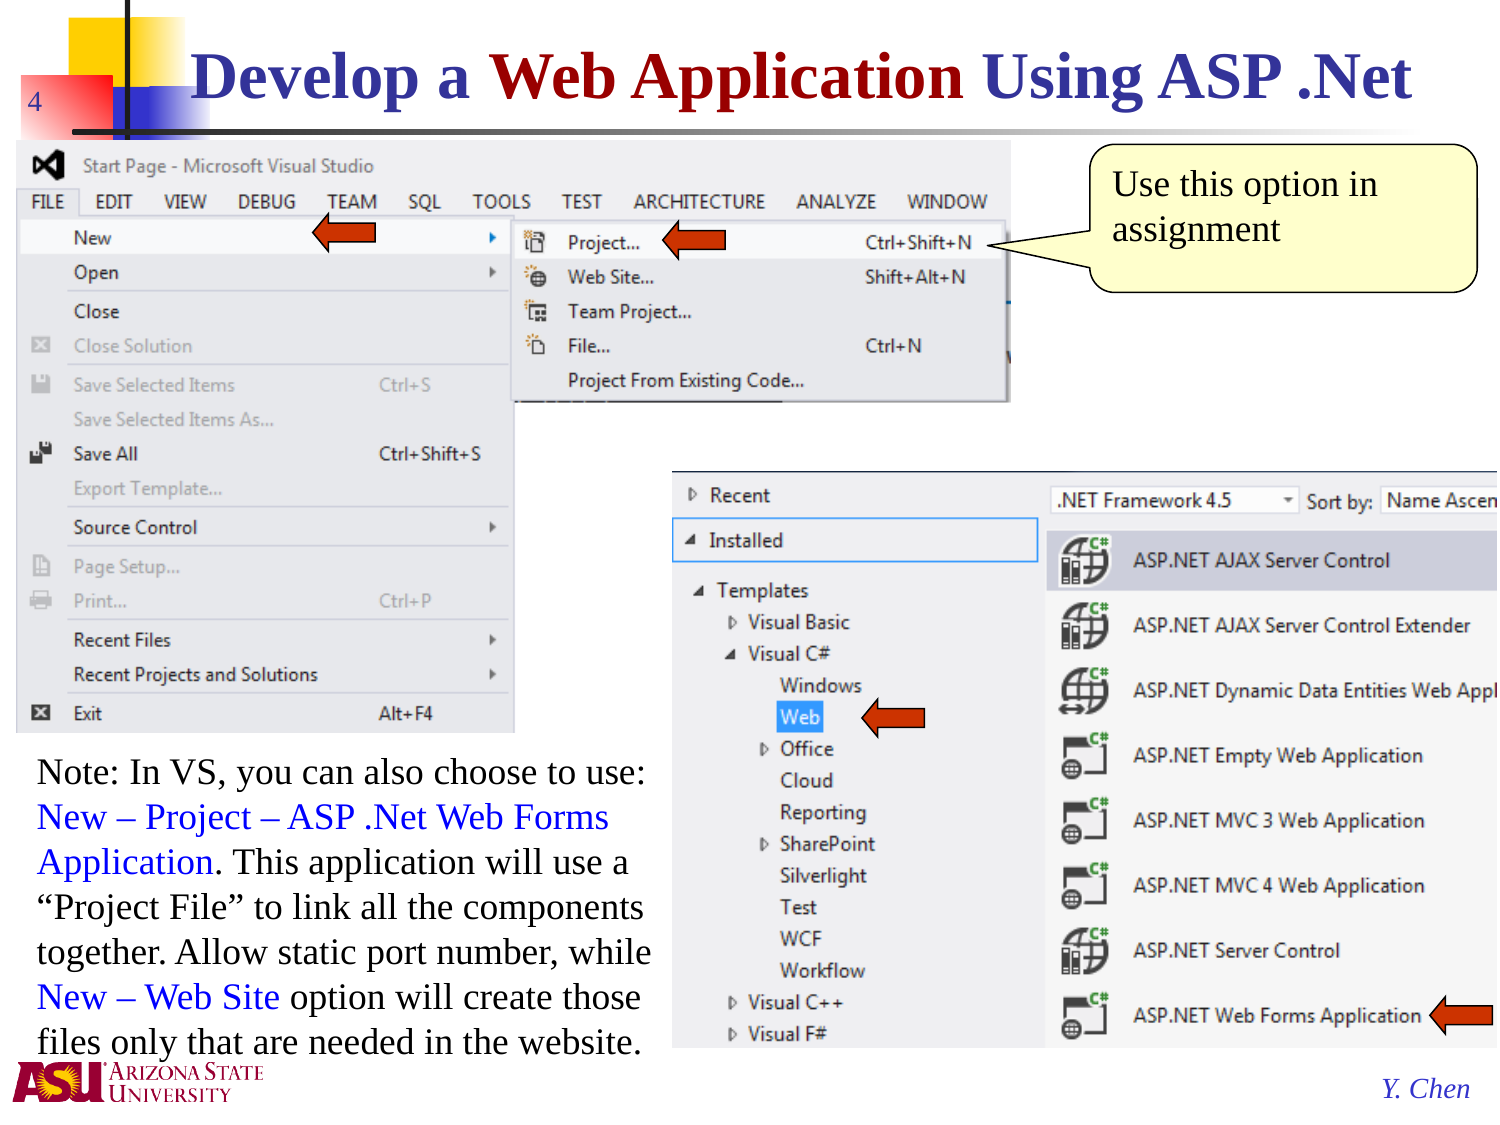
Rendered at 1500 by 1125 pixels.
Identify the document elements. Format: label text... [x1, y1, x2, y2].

picture [12, 1062, 263, 1102]
text_box Note: In VS, you can also choose to use: New – Project – ASP .Net Web Forms Application. This application will use a “Project File” to link all the components together. Allow static port number, while New – Web Site option will create those files only that are needed in the website. [21, 741, 713, 1070]
slide_number 4 [12, 49, 132, 126]
picture [16, 140, 1498, 1049]
text_box Develop a Web Application Using ASP .Net [174, 24, 1488, 131]
text_box Use this option in assignment [1016, 144, 1478, 293]
